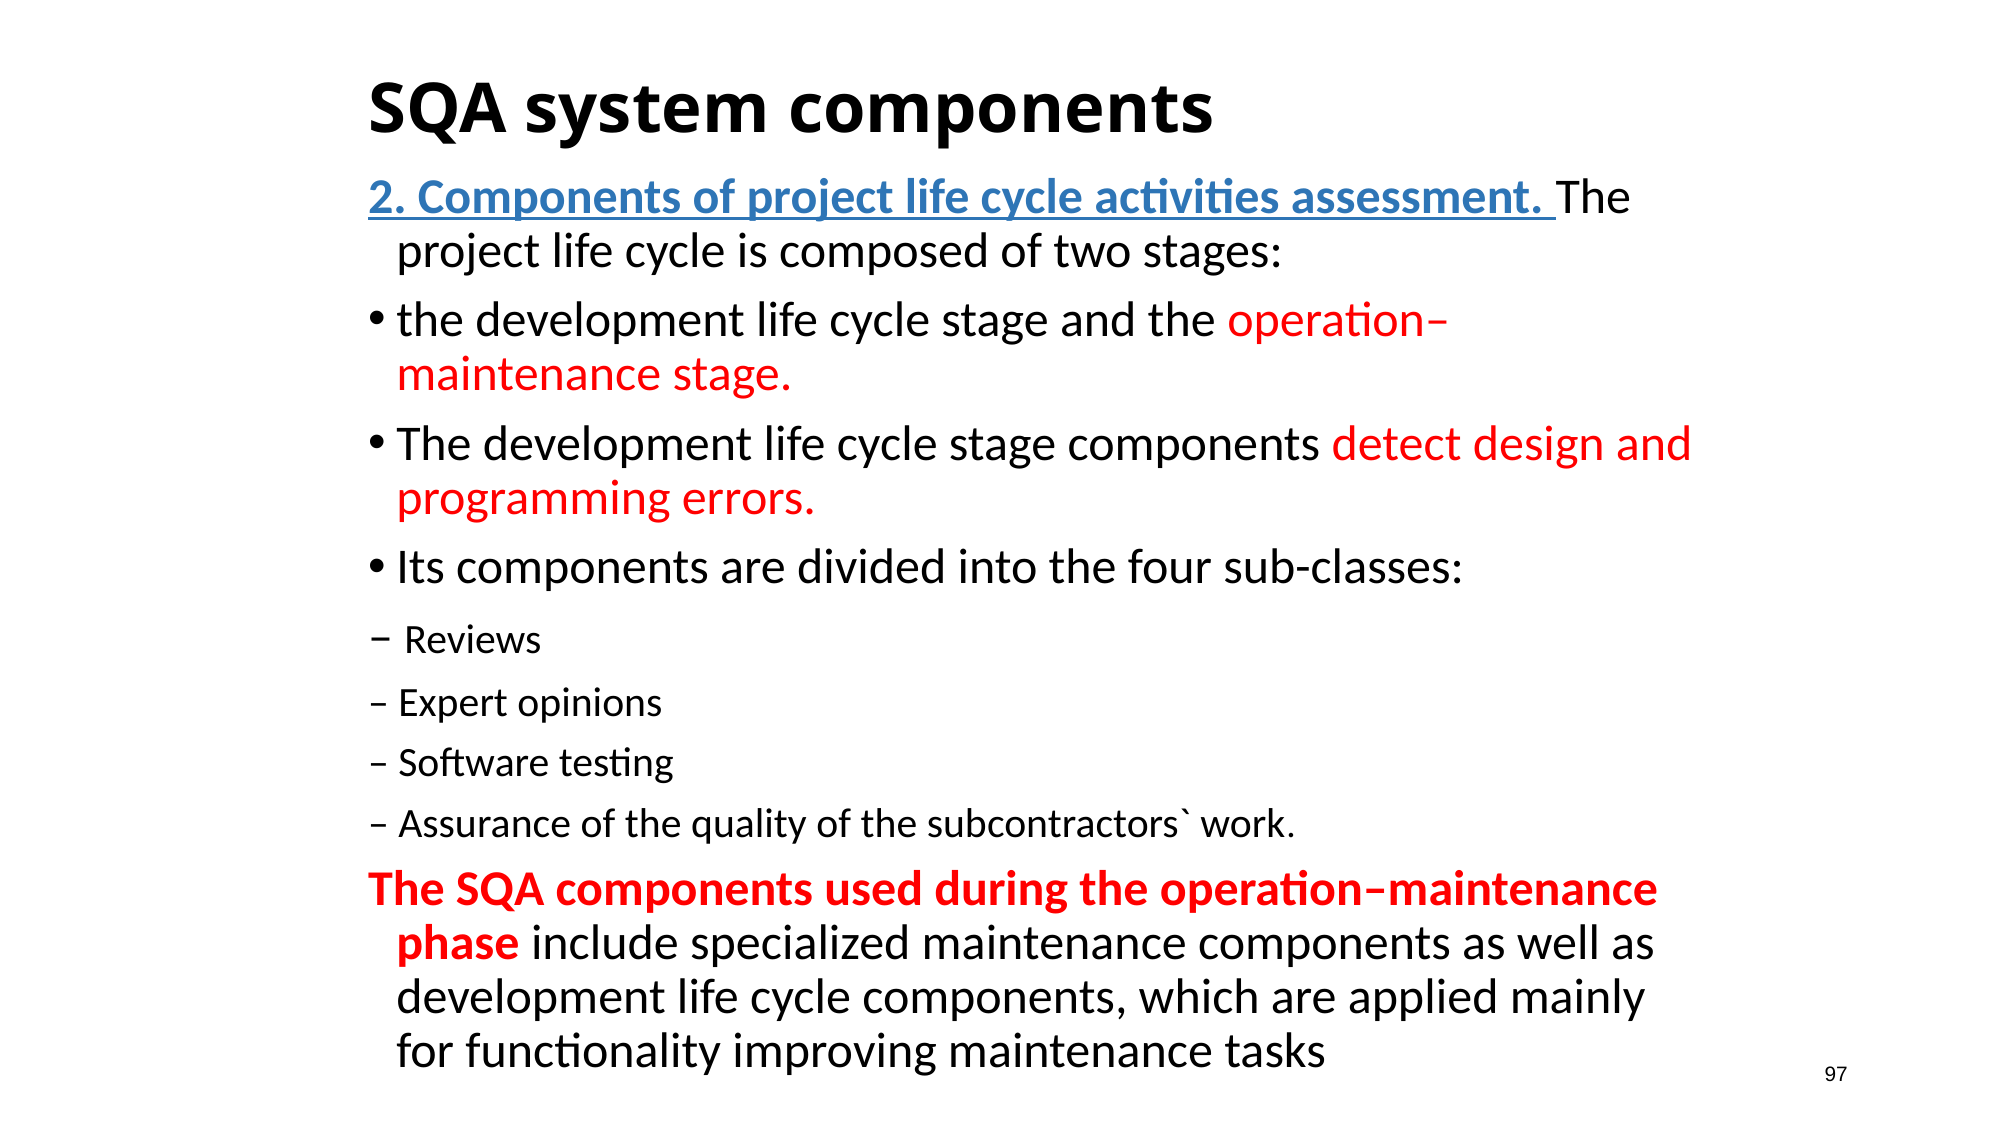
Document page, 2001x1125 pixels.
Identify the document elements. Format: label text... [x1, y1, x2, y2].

list 2. Components of project life cycle activities assessment. The project life cycle is composed of two stages: the development life cycle stage and the operation–maintenance stage. The development life cycle stage components detect design and programming errors. Its components are divided into the four sub-classes: – Reviews – Expert opinions – Software testing – Assurance of the quality of the subcontractors` work. The SQA components used during the operation–maintenance phase include specialized maintenance components as well as development life cycle components, which are applied mainly for functionality improving maintenance tasks [353, 162, 1729, 1103]
slide_number 97 [1412, 1042, 1863, 1103]
title SQA system components [353, 1, 1647, 162]
